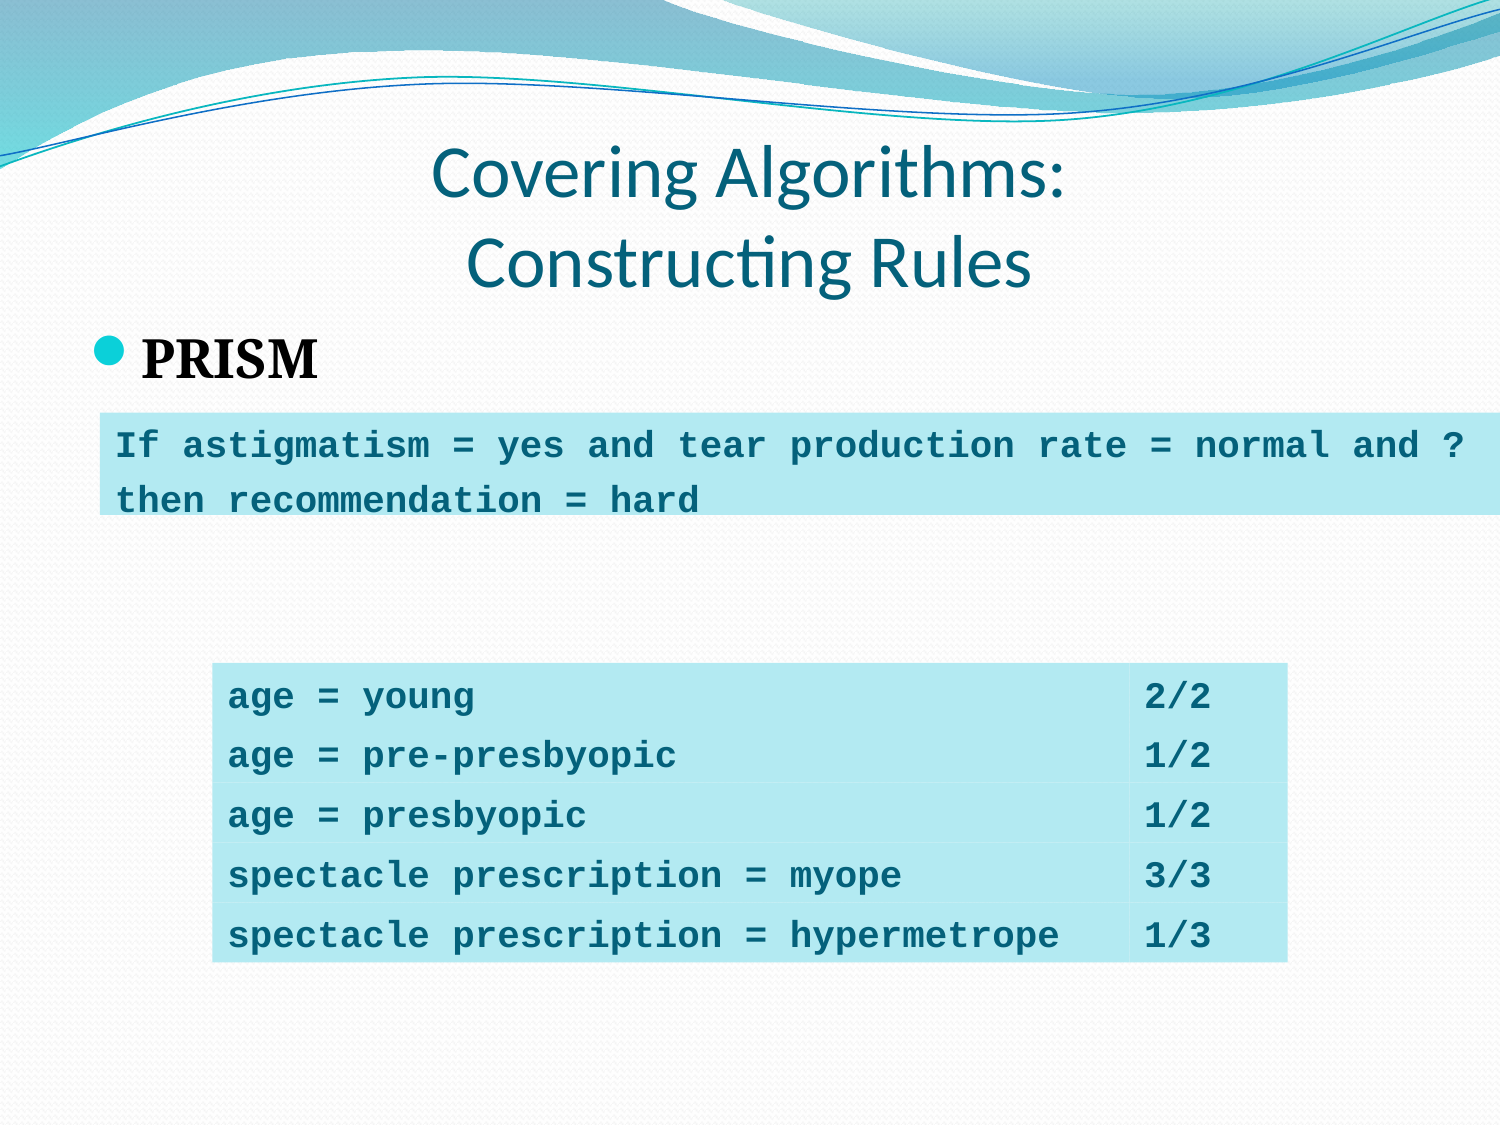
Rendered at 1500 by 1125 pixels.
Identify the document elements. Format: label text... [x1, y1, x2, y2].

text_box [99, 412, 1500, 516]
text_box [212, 662, 1288, 963]
list PRISM [75, 317, 1500, 1125]
title Covering Algorithms: Constructing Rules [0, 115, 1500, 303]
